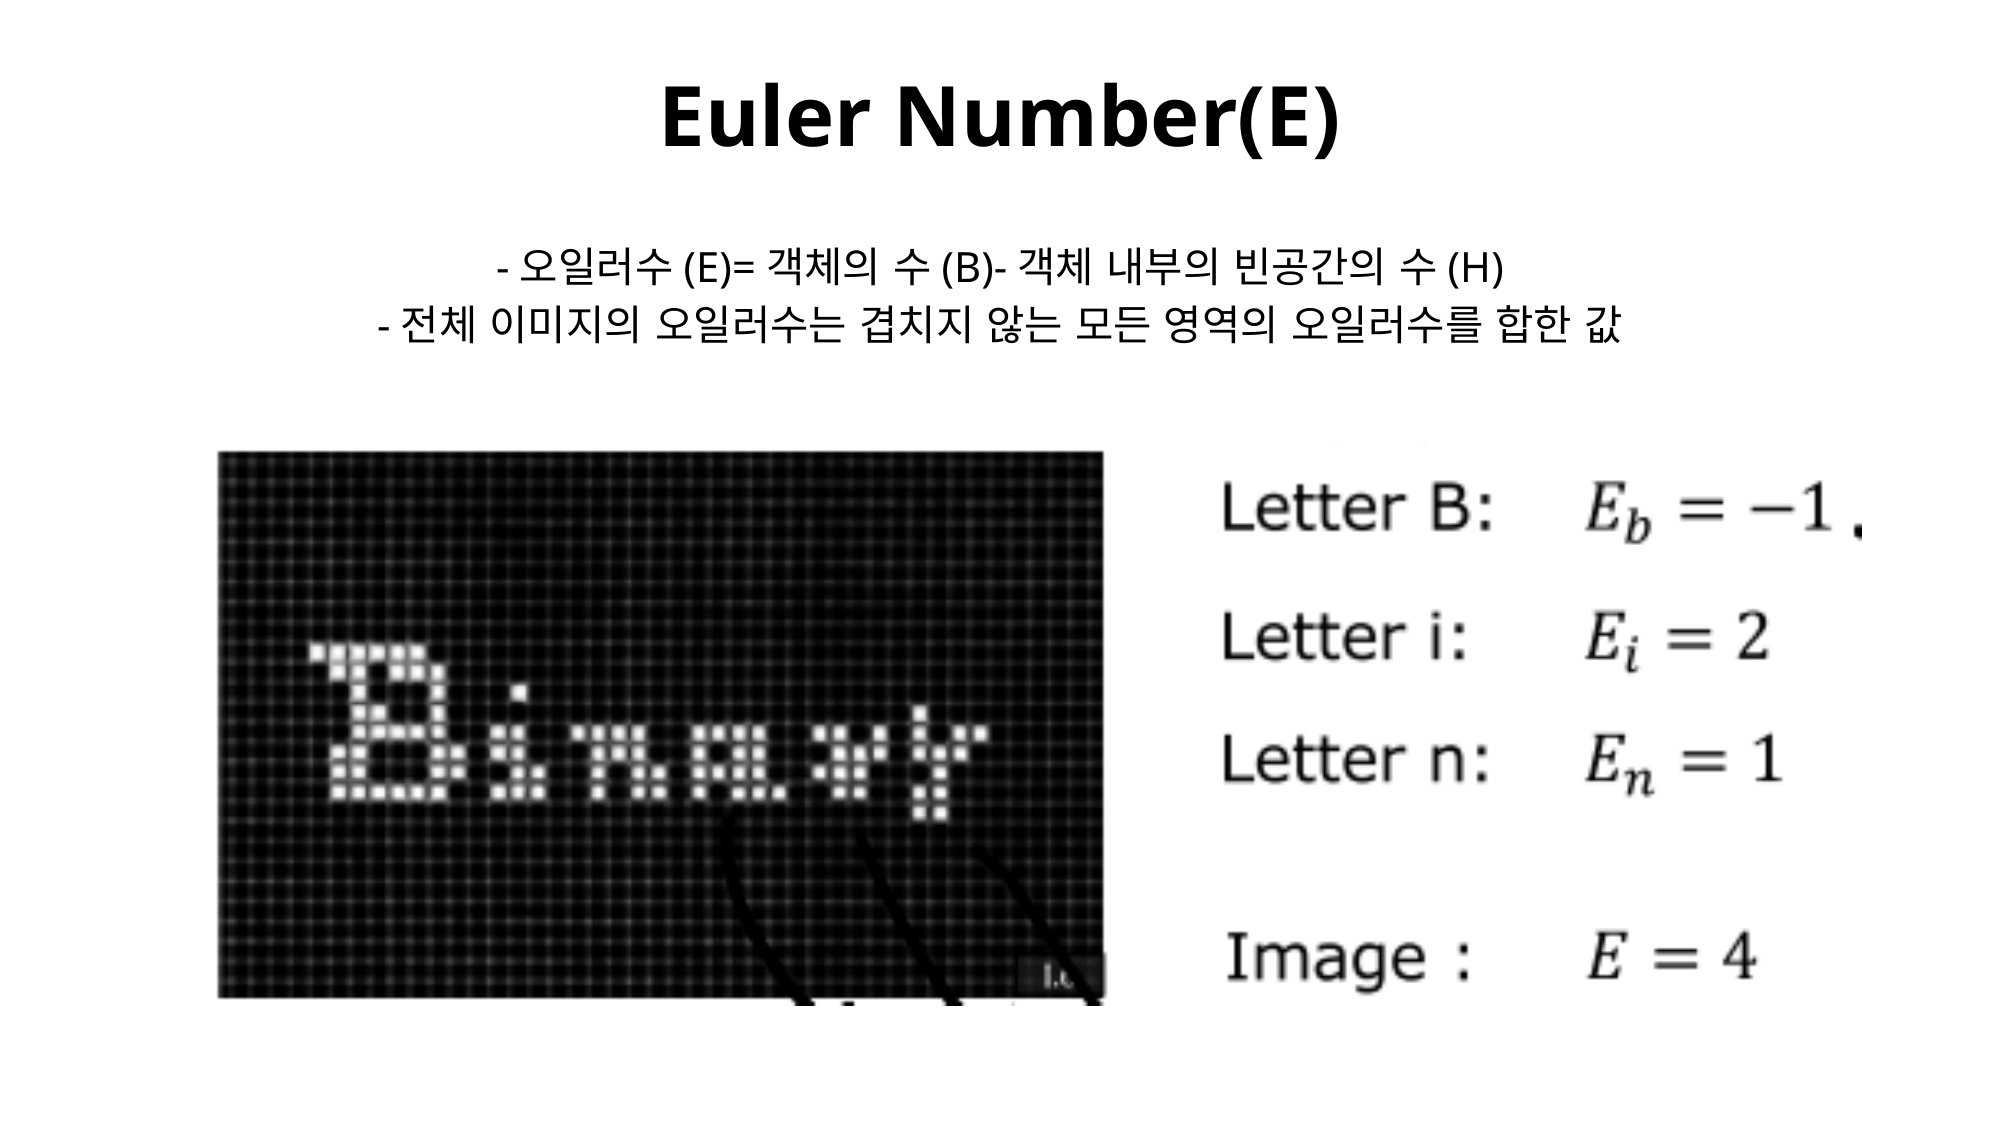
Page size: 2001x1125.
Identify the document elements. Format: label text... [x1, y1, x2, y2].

text_box Euler Number(E) [165, 28, 1835, 211]
picture [136, 445, 1862, 1006]
text_box -오일러수(E)=객체의 수(B)-객체 내부의 빈공간의 수(H) -전체 이미지의 오일러수는 겹치지 않는 모든 영역의 오일러수를 합한 값 [165, 239, 1835, 366]
